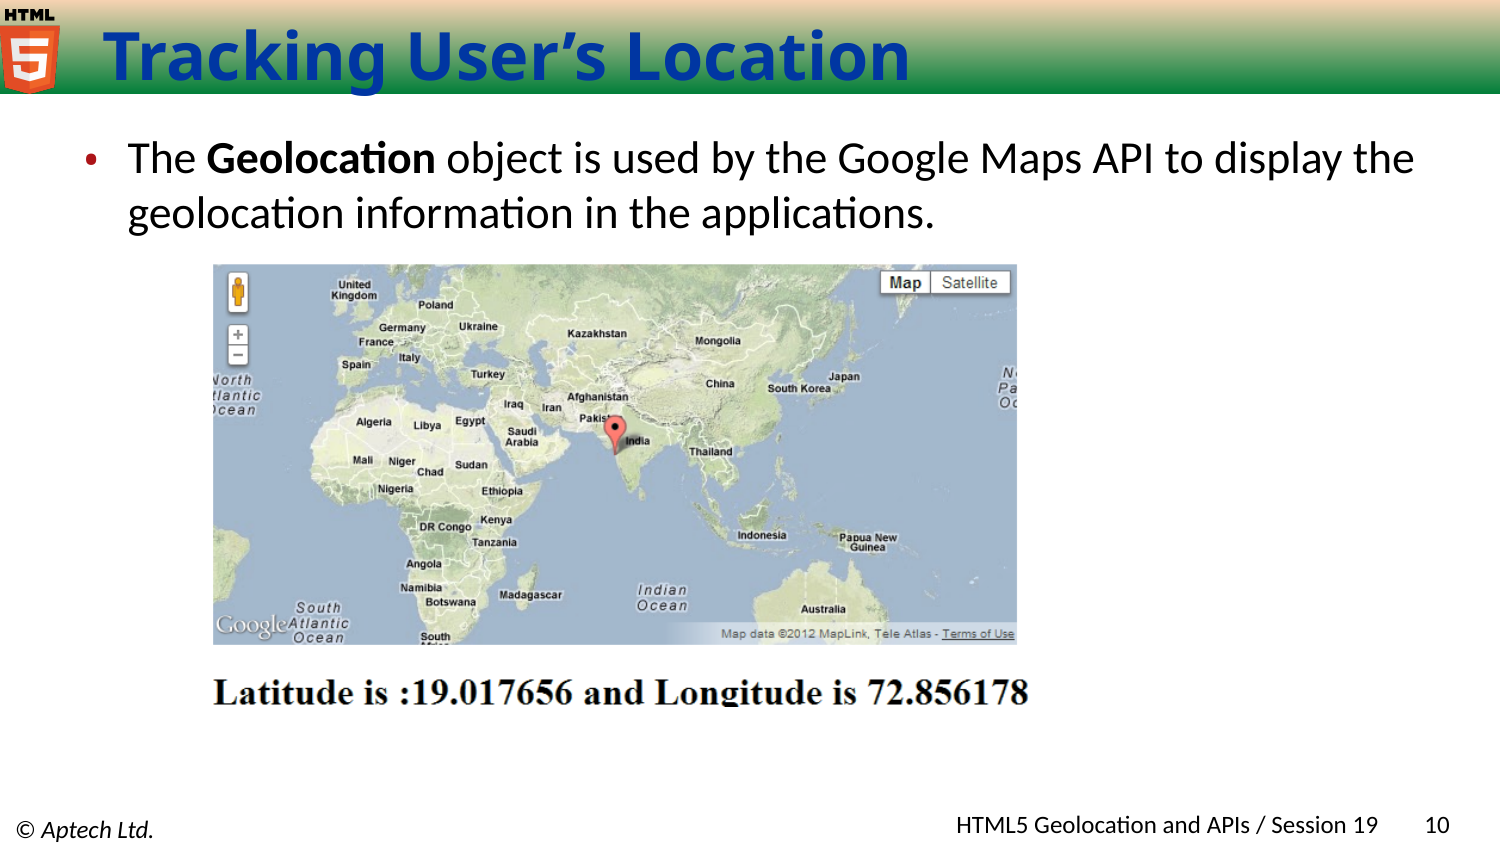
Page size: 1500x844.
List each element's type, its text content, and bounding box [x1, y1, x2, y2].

picture [212, 262, 1029, 707]
footer HTML5 Geolocation and APIs / Session 19 [412, 813, 1400, 835]
text_box The Geolocation object is used by the Google Maps API to display the geolocation information in the applications. [37, 121, 1475, 244]
picture [0, 9, 72, 94]
slide_number 10 [1400, 813, 1465, 835]
title Tracking User’s Location [87, 28, 1338, 79]
